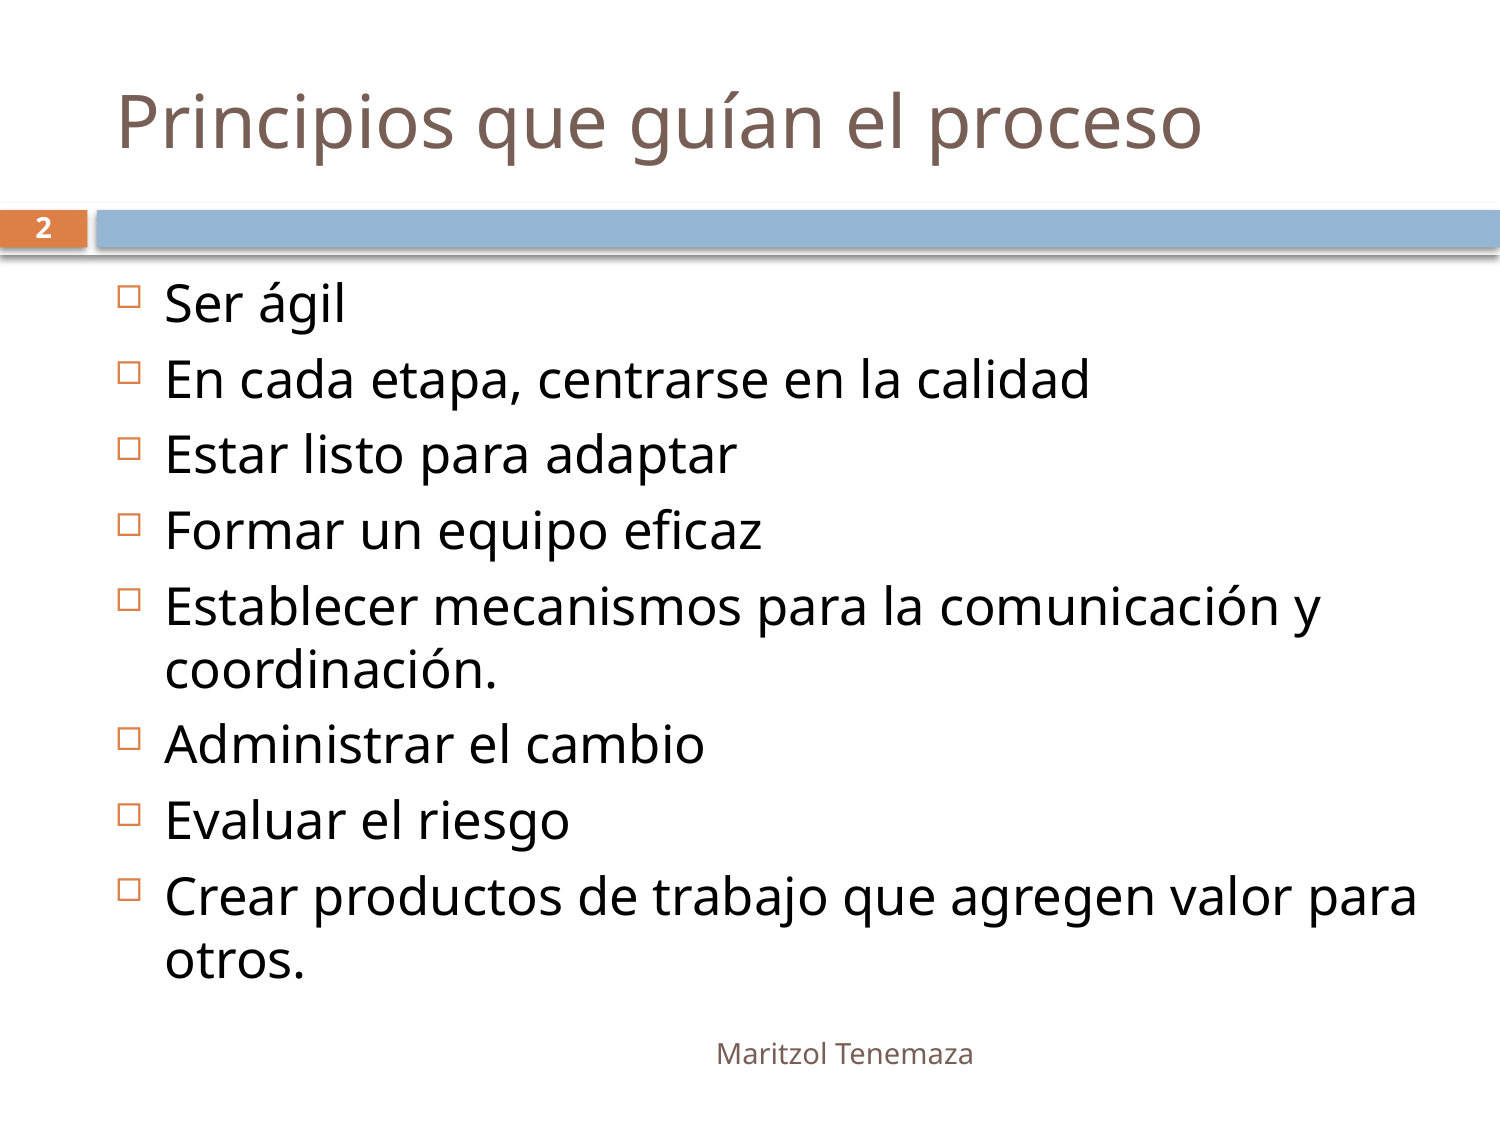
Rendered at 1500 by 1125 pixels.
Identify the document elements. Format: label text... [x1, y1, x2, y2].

footer Maritzol Tenemaza [99, 1024, 990, 1085]
title Principios que guían el proceso [100, 37, 1438, 200]
list Ser ágil En cada etapa, centrarse en la calidad Estar listo para adaptar Formar un equipo eficaz Establecer mecanismos para la comunicación y coordinación. Administrar el cambio Evaluar el riesgo Crear productos de trabajo que agregen valor para otros. [100, 262, 1438, 1000]
slide_number 2 [0, 208, 88, 249]
